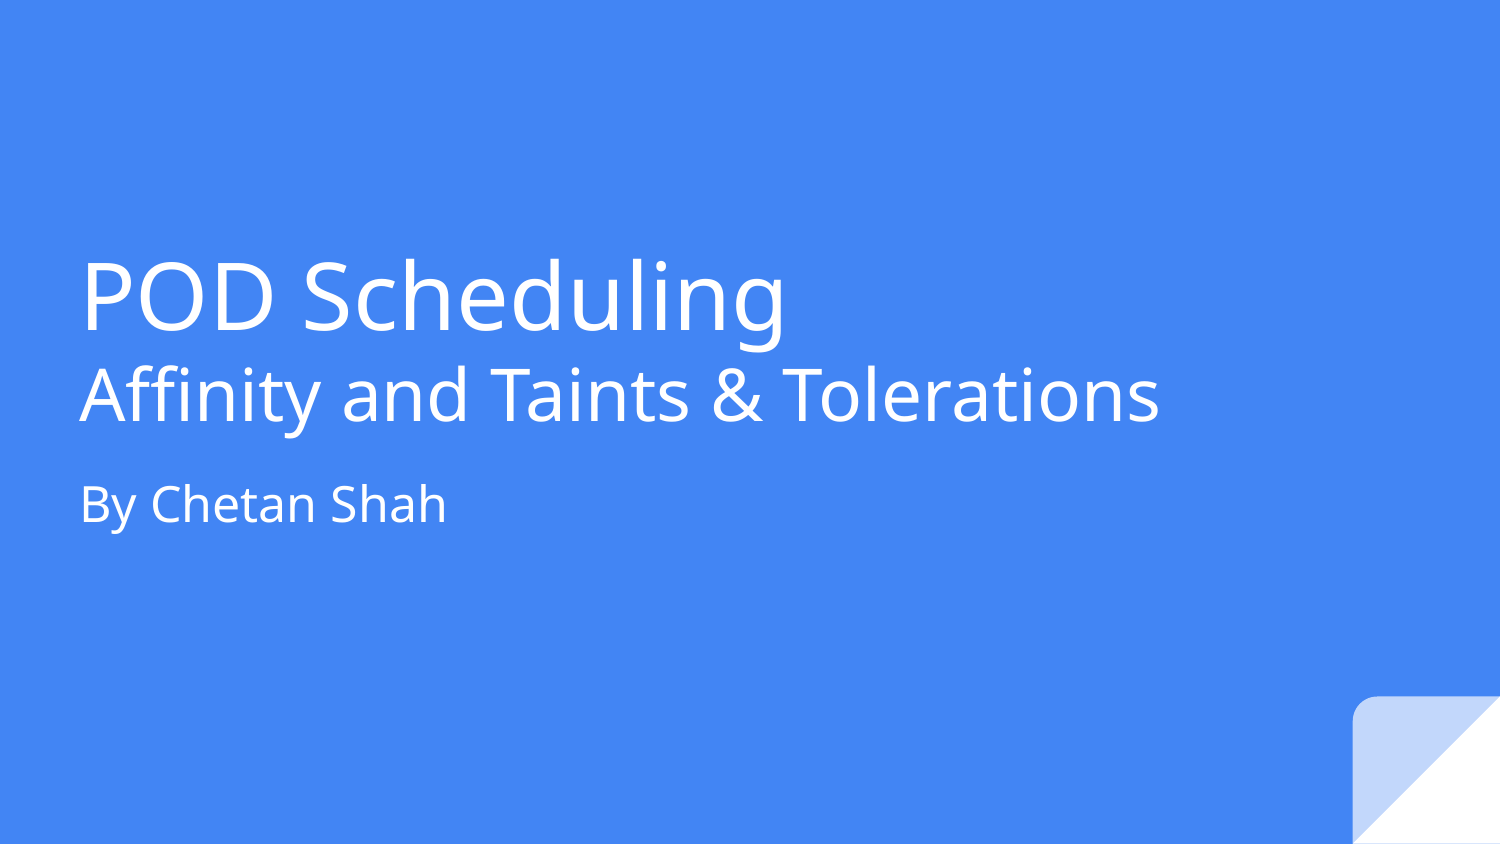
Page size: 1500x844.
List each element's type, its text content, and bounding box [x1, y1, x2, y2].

title POD Scheduling Affinity and Taints & Tolerations [64, 298, 1413, 452]
subtitle By Chetan Shah [64, 457, 1413, 529]
